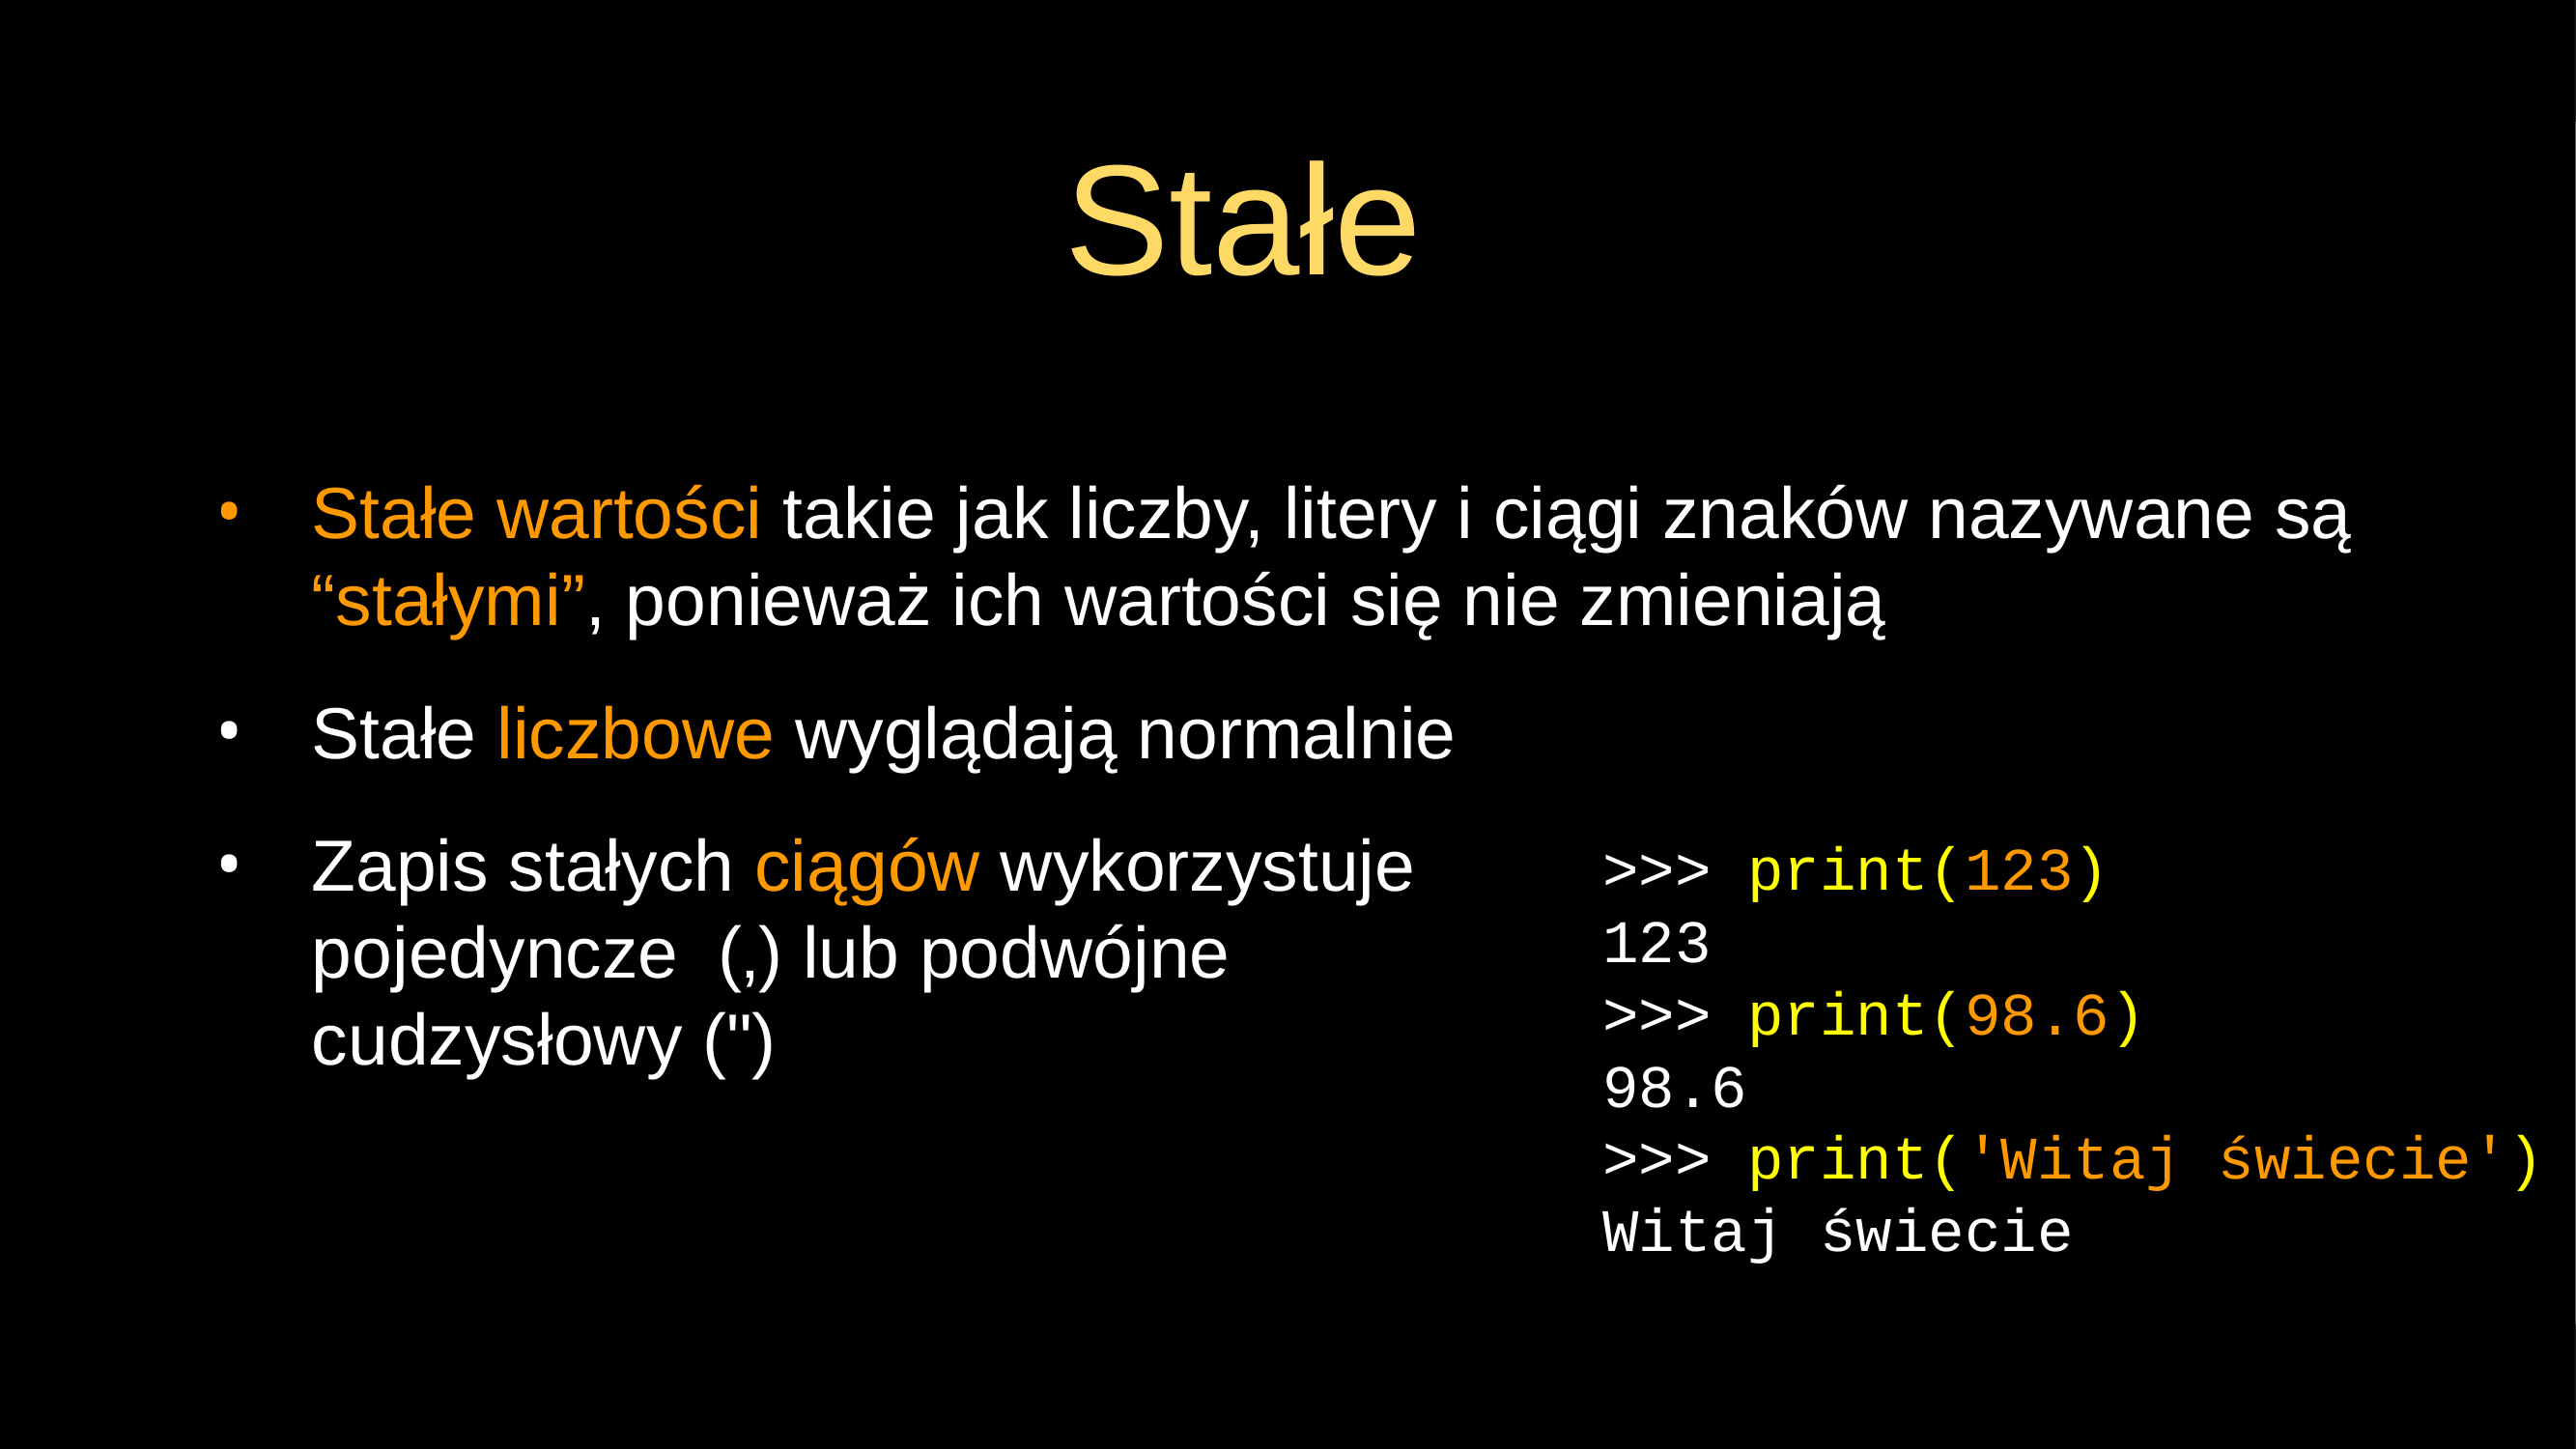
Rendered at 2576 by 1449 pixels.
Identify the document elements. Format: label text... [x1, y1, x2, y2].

title Stałe [128, 124, 2359, 300]
list Stałe wartości takie jak liczby, litery i ciągi znaków nazywane są “stałymi”, ponieważ ich wartości się nie zmieniają Stałe liczbowe wyglądają normalnie Zapis stałych ciągów wykorzystuje pojedyncze (‚) lub podwójne cudzysłowy (") [128, 338, 2448, 1294]
text_box >>> print(123) 123 >>> print(98.6) 98.6 >>> print('Witaj świecie') Witaj świecie [1602, 799, 2552, 1294]
